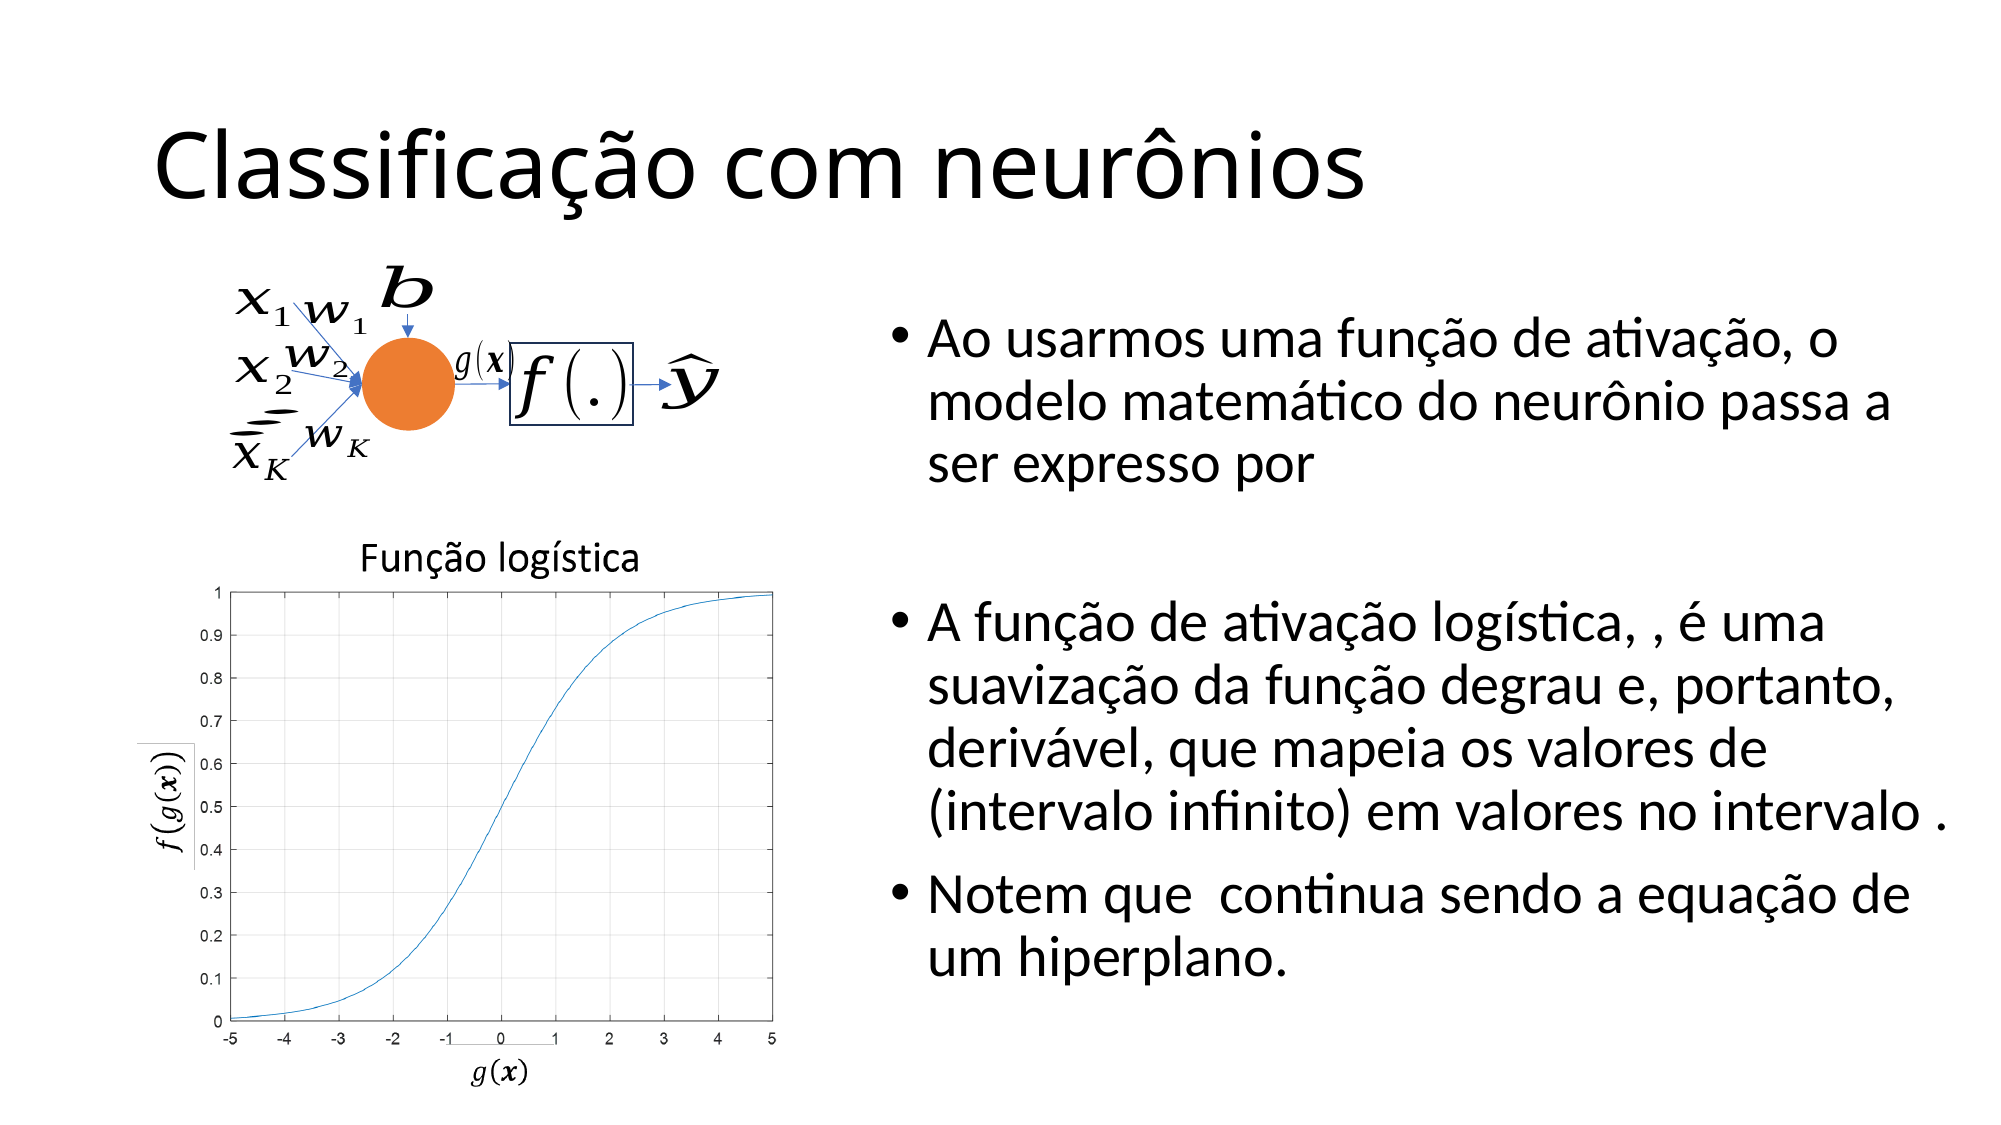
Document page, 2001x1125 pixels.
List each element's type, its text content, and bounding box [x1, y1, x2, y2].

picture [137, 517, 838, 1097]
title Classificação com neurônios [137, 59, 1863, 278]
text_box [81, 259, 892, 526]
